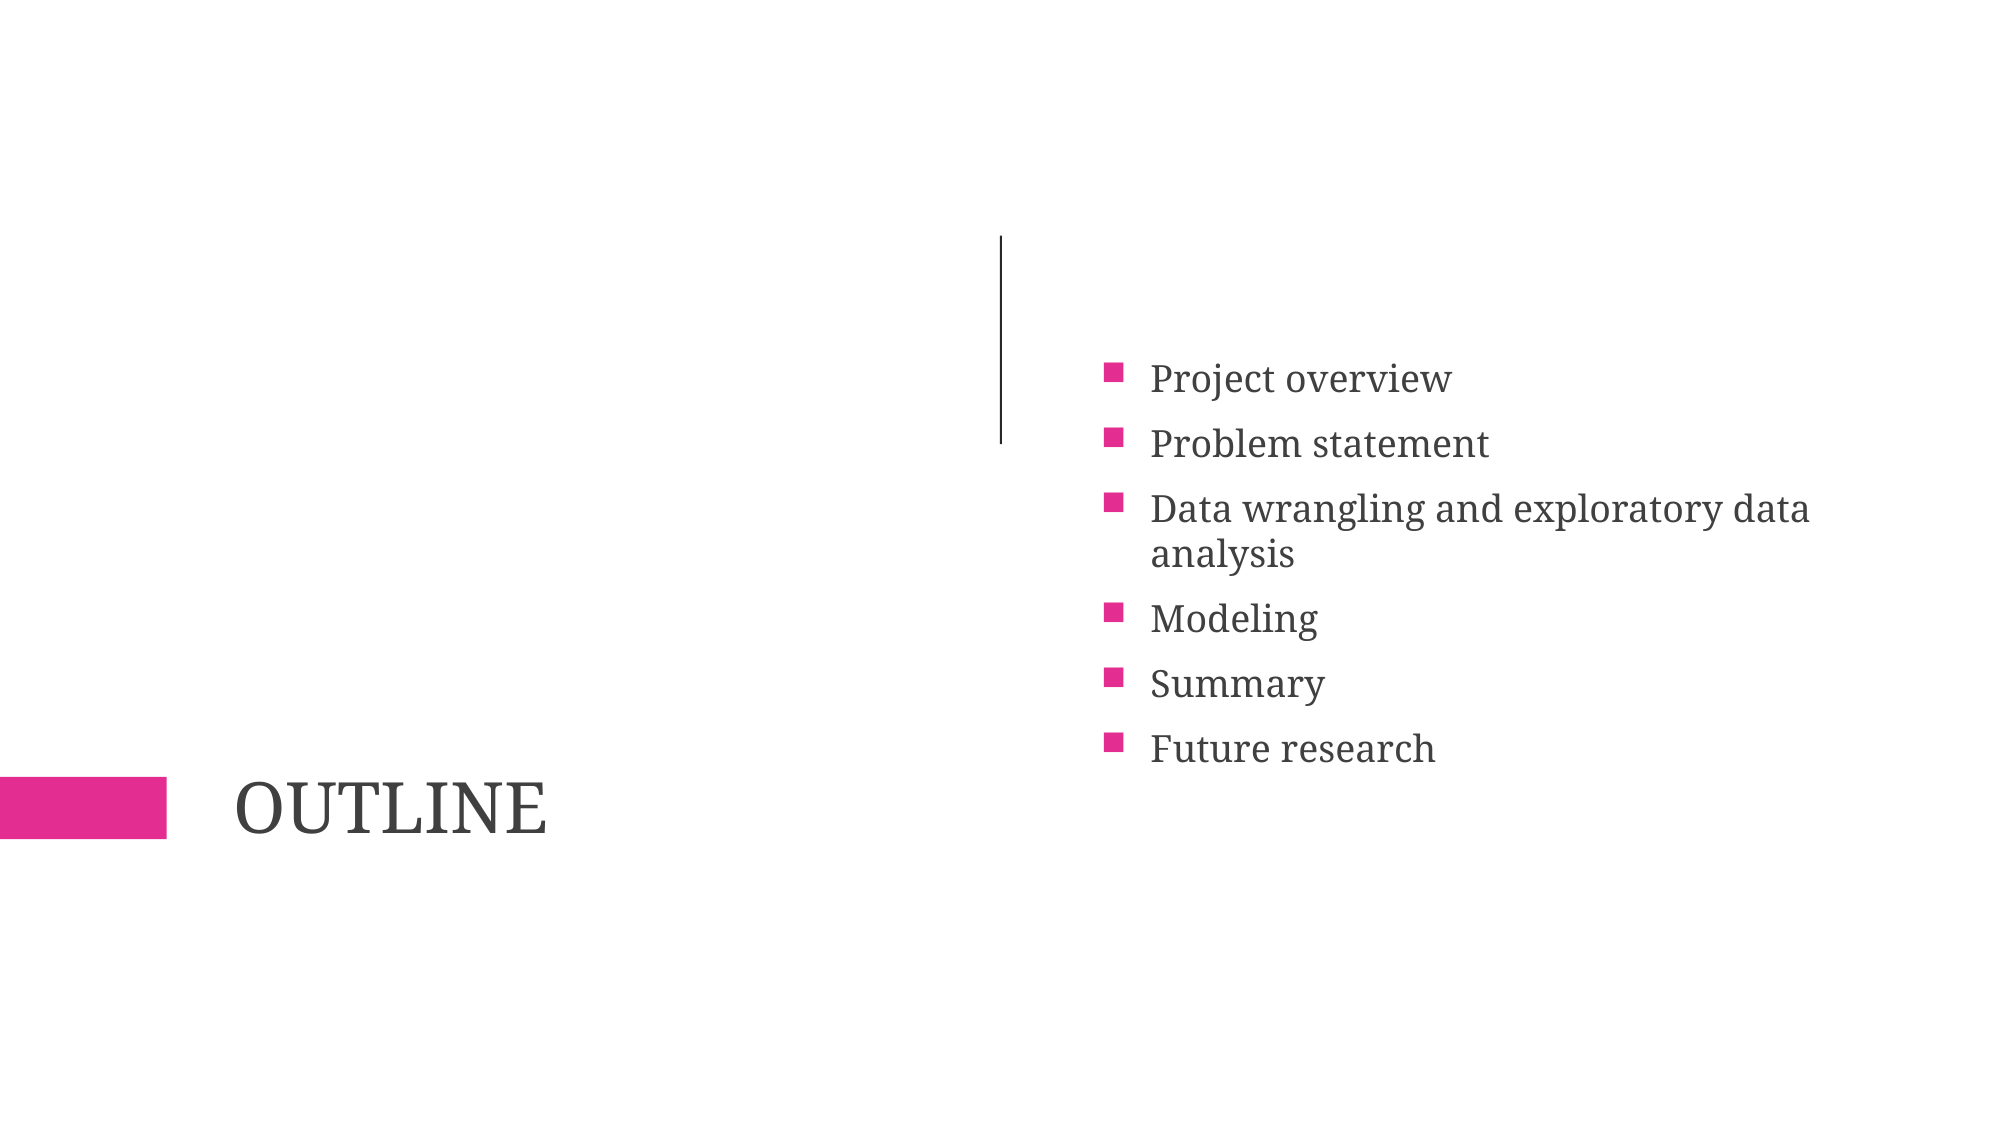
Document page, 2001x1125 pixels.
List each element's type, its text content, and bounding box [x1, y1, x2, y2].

title Outline [234, 763, 835, 927]
list Project overview Problem statement Data wrangling and exploratory data analysis Modeling Summary Future research [1085, 0, 1905, 1125]
